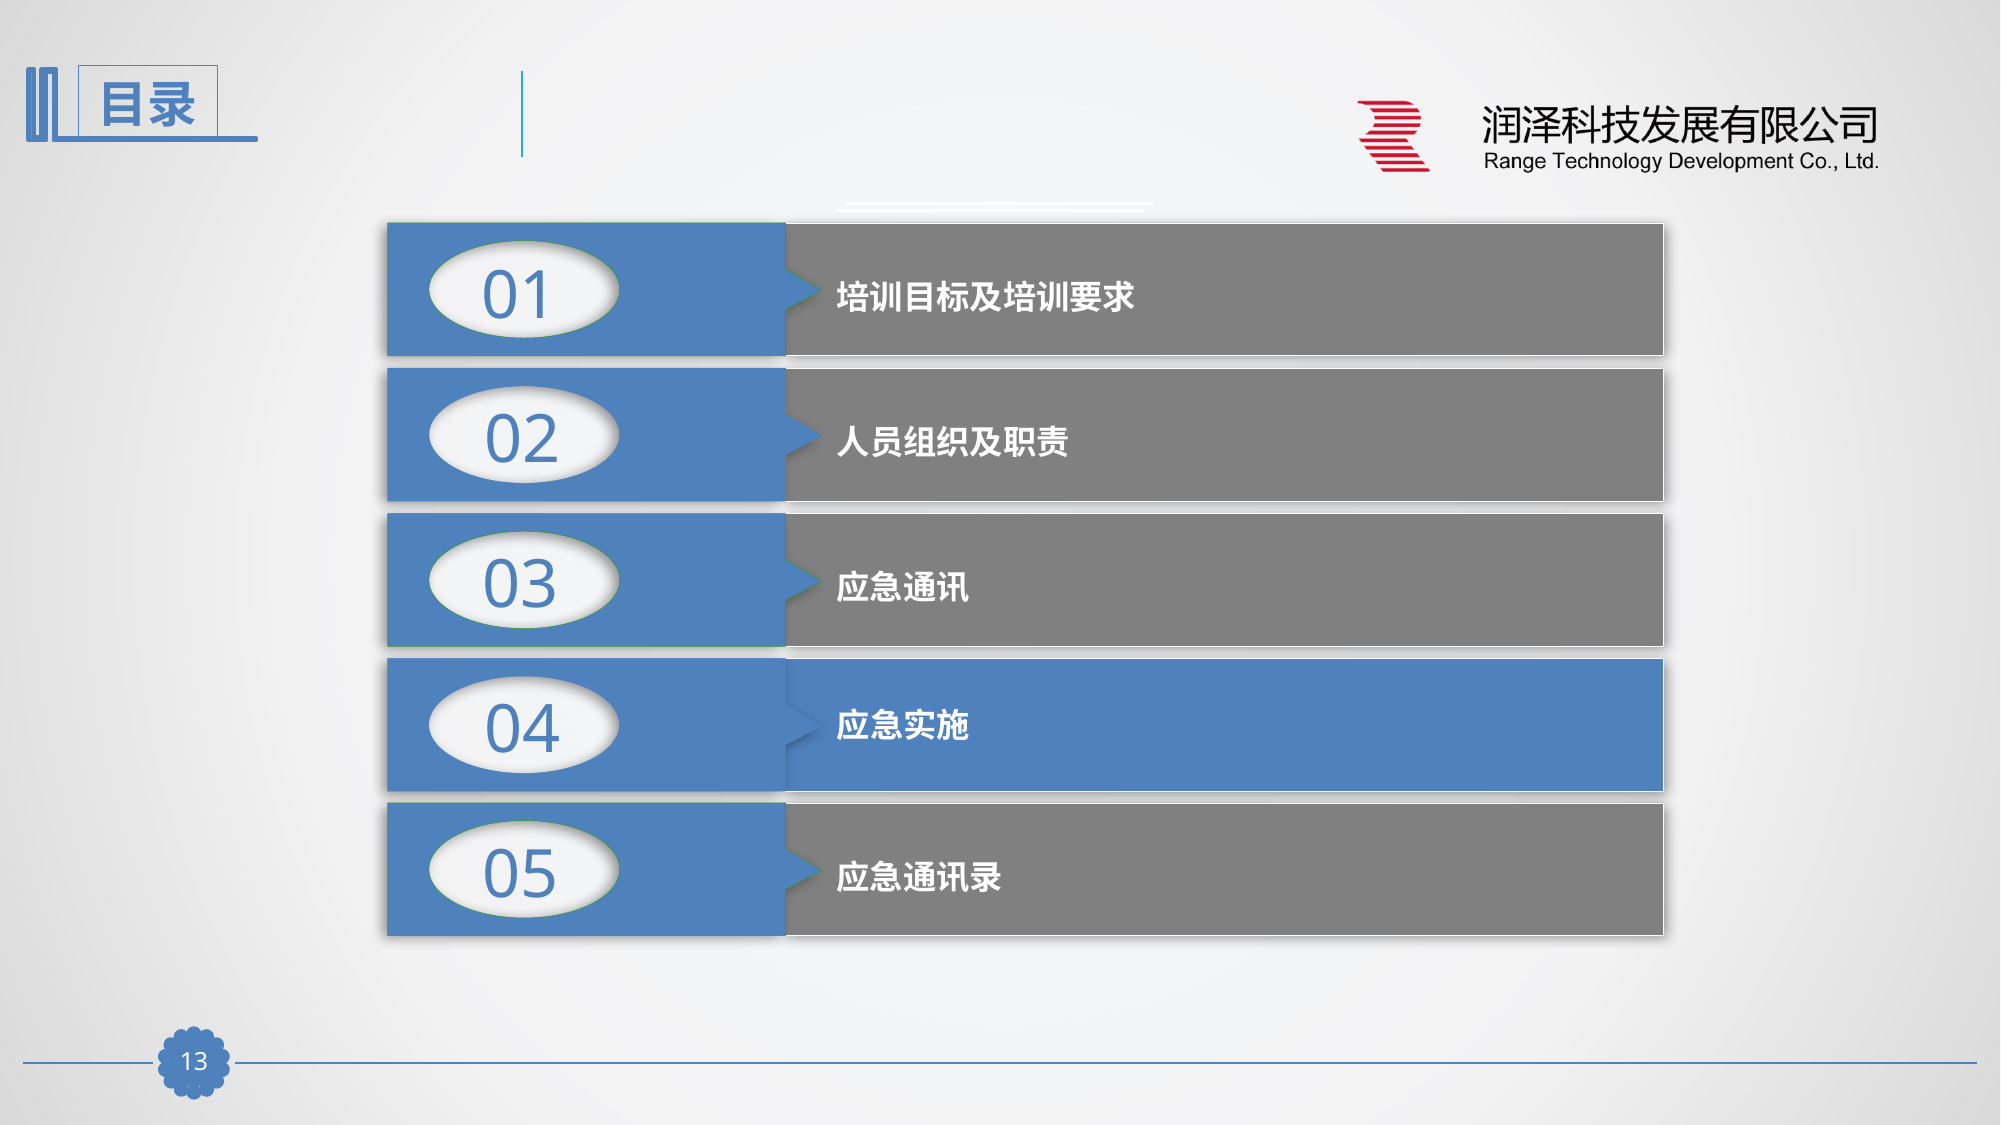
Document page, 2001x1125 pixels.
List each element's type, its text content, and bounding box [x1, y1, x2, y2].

slide_number 12 [170, 1039, 218, 1086]
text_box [386, 657, 1664, 792]
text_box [387, 802, 1664, 937]
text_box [387, 367, 1664, 502]
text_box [387, 513, 1664, 647]
picture [0, 0, 2001, 1125]
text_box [387, 222, 1664, 357]
